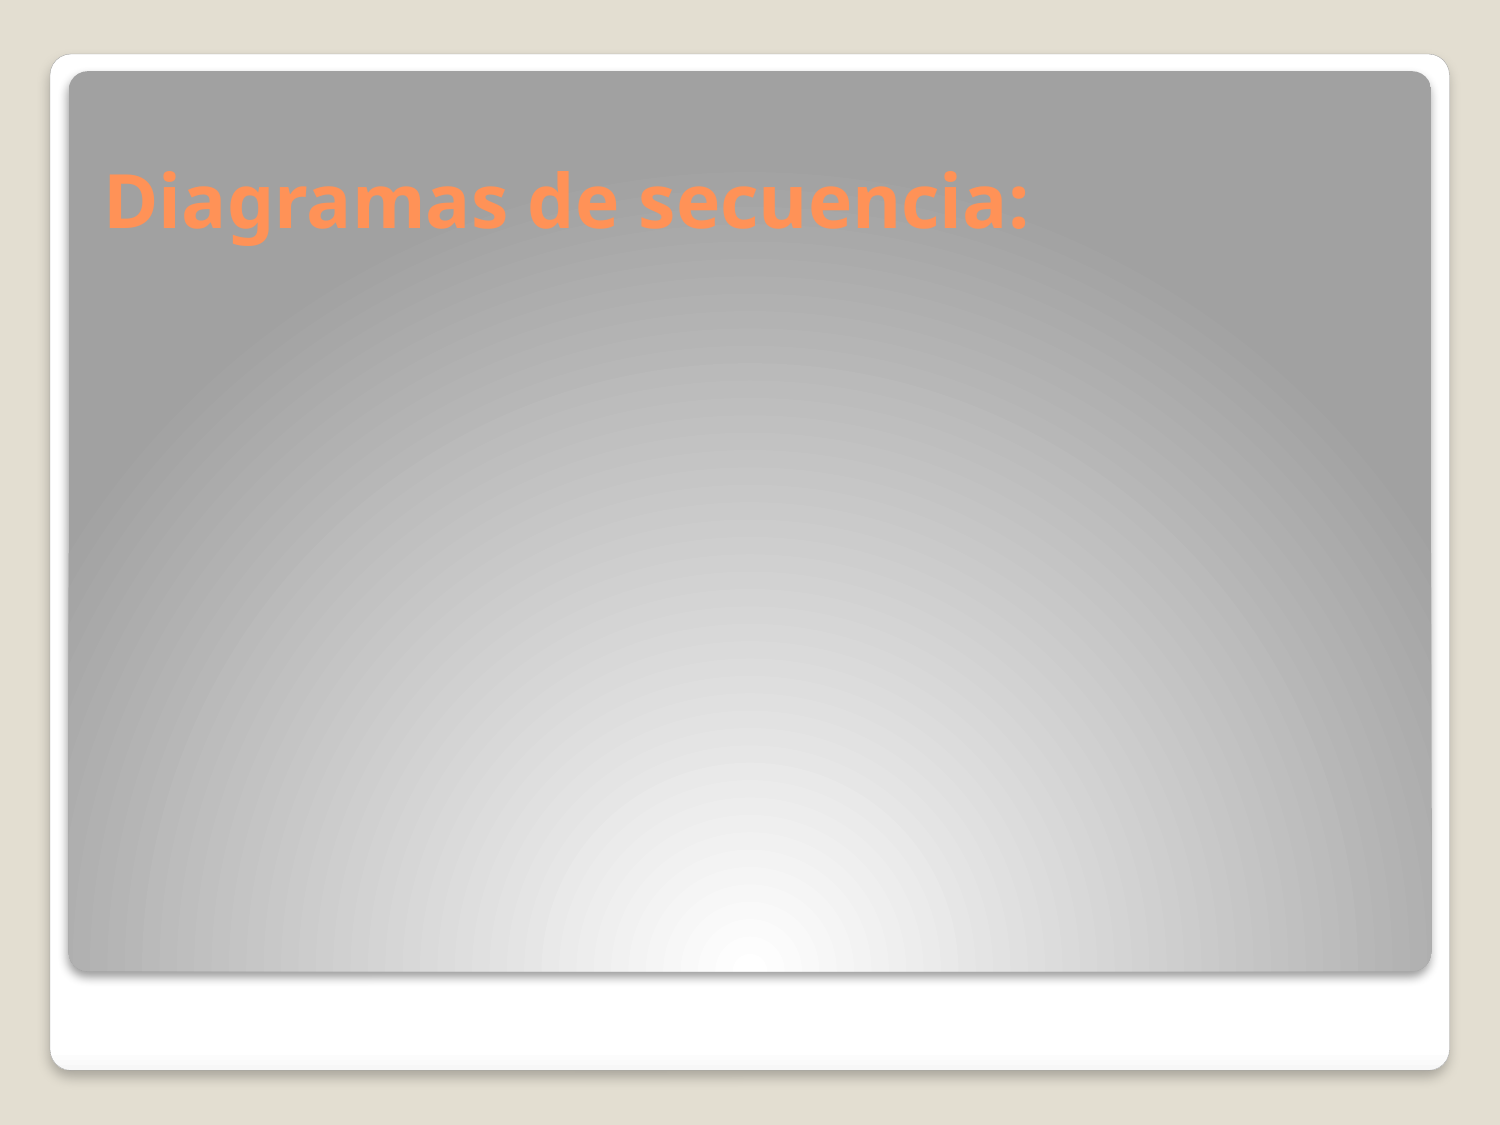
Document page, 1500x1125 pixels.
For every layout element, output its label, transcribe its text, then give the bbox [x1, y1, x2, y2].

title Diagramas de secuencia: [88, 78, 1431, 251]
